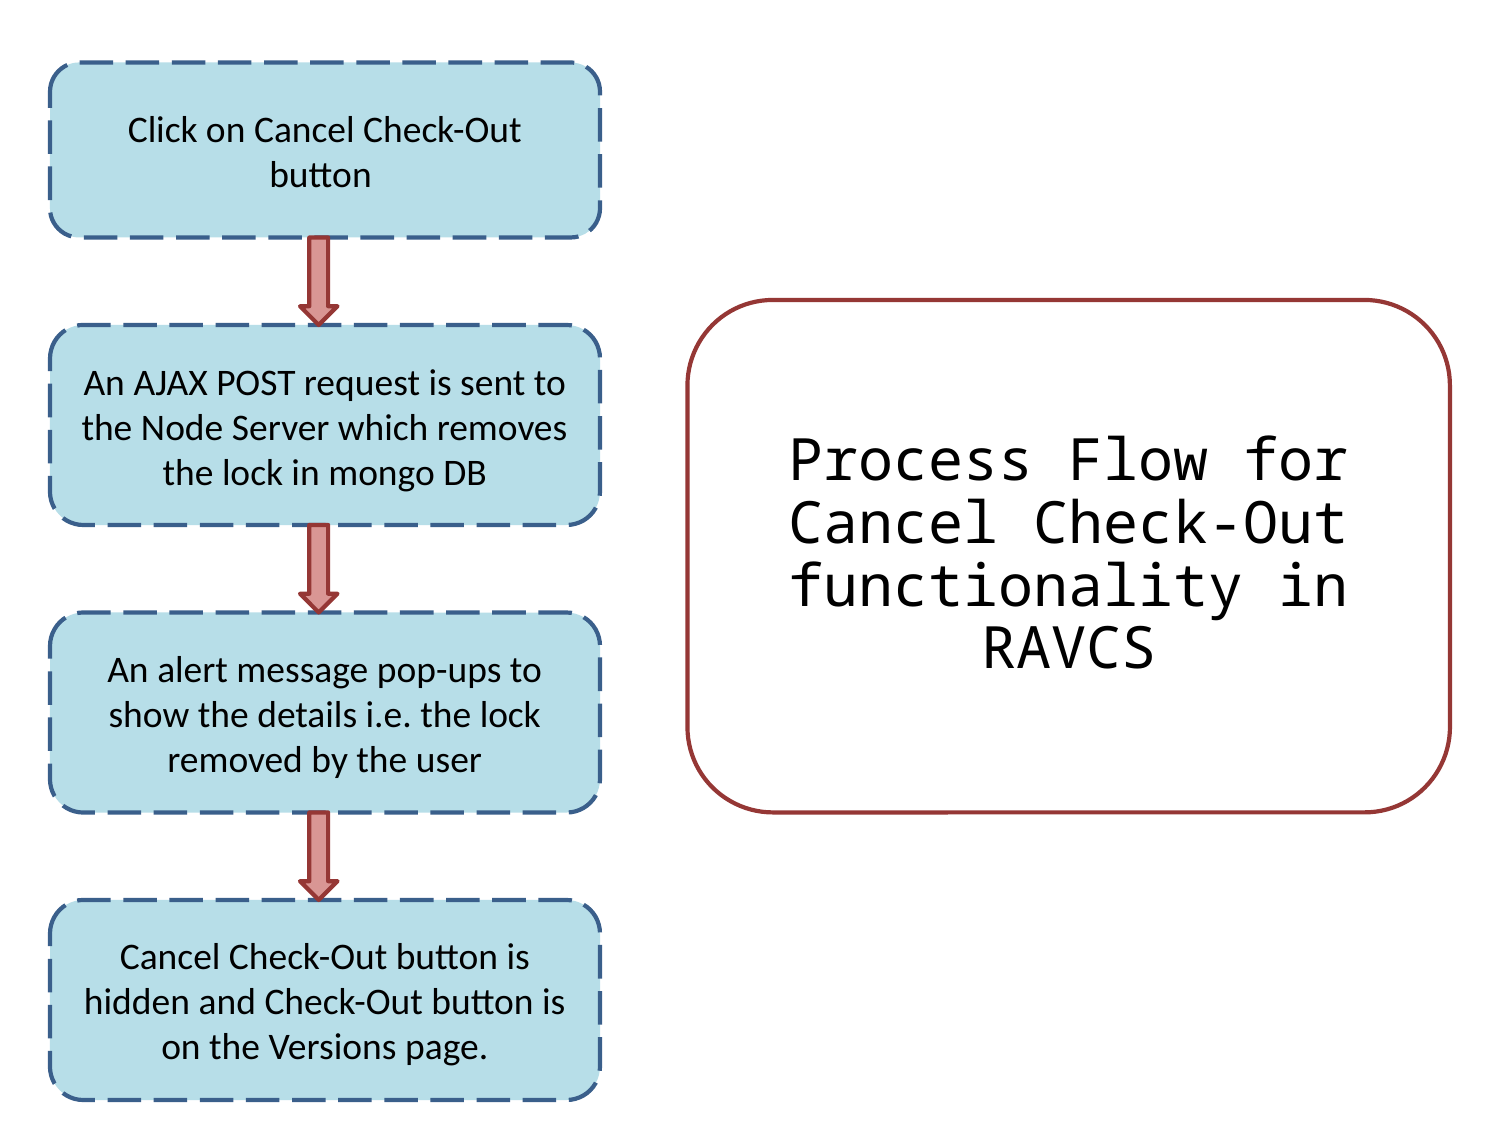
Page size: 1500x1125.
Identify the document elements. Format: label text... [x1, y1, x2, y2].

text_box An AJAX POST request is sent to the Node Server which removes the lock in mongo DB [47, 322, 603, 528]
text_box [298, 235, 340, 328]
text_box [298, 810, 340, 903]
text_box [687, 299, 1451, 813]
text_box Click on Cancel Check-Out button [47, 60, 603, 240]
text_box Cancel Check-Out button is hidden and Check-Out button is on the Versions page. [47, 897, 603, 1103]
text_box An alert message pop-ups to show the details i.e. the lock removed by the user [47, 610, 603, 815]
text_box [298, 522, 340, 615]
